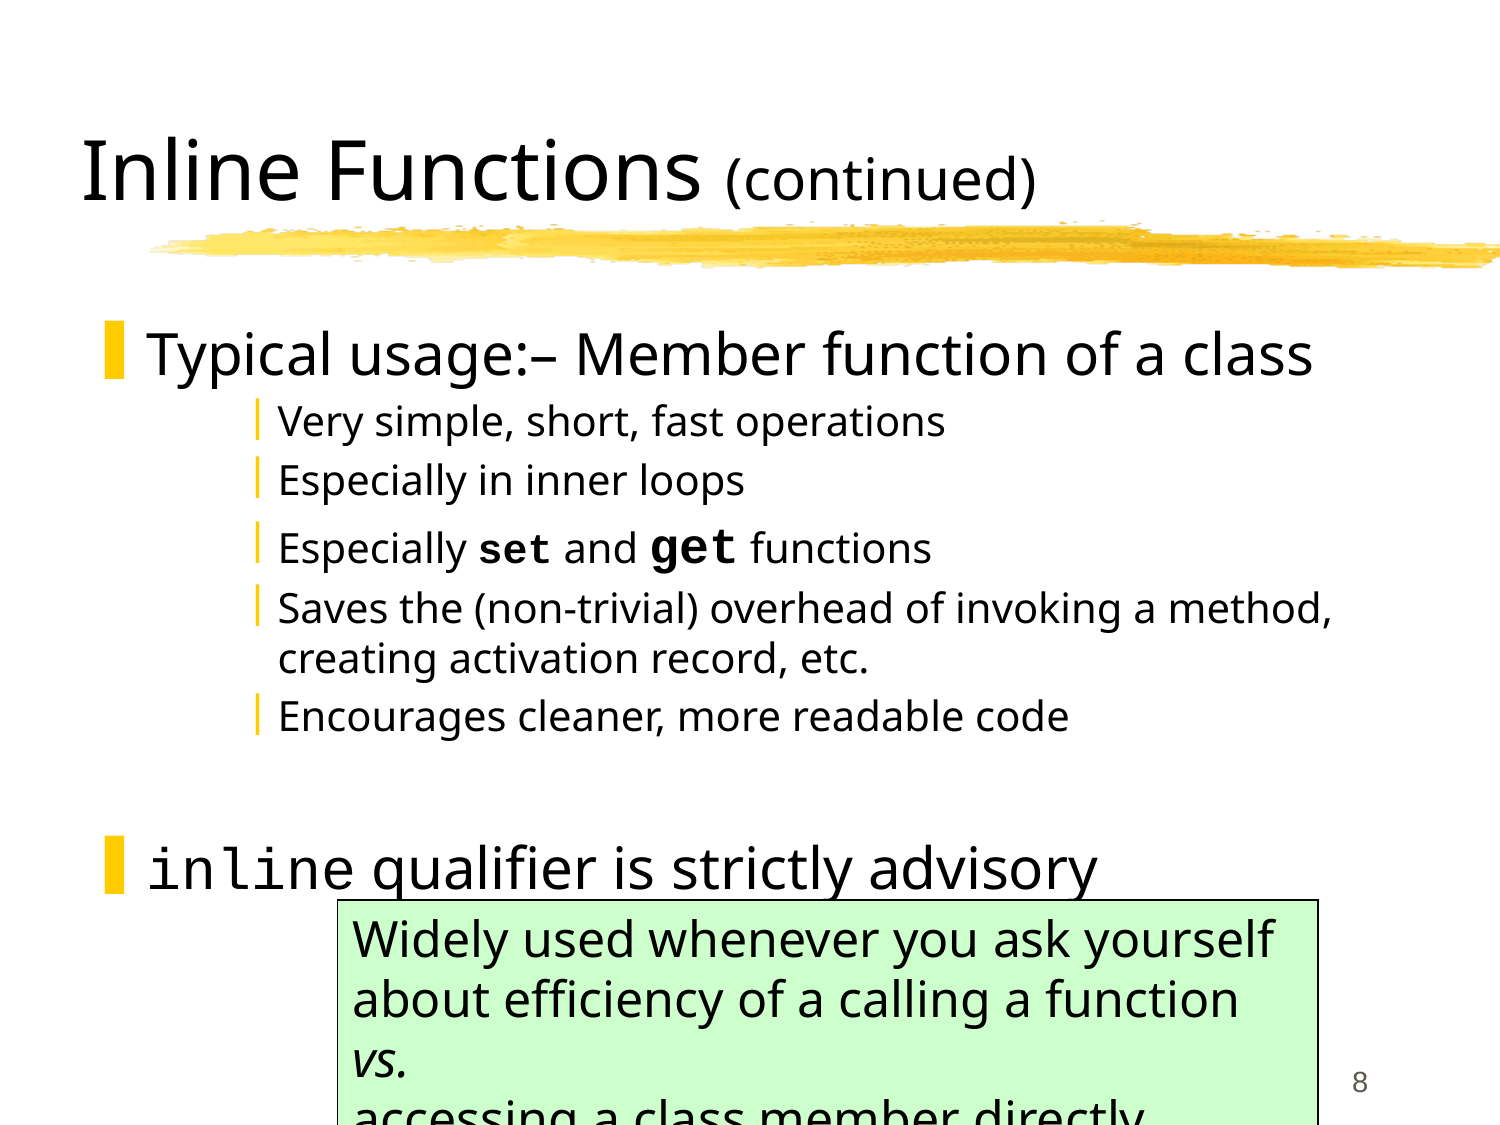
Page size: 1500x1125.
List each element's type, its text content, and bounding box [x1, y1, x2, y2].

picture [150, 215, 1500, 279]
slide_number 8 [1083, 1021, 1384, 1107]
list Typical usage:– Member function of a class Very simple, short, fast operations Especially in inner loops Especially set and get functions Saves the (non-trivial) overhead of invoking a method, creating activation record, etc. Encourages cleaner, more readable code inline qualifier is strictly advisory [75, 309, 1417, 994]
text_box Widely used whenever you ask yourself about efficiency of a calling a function vs. accessing a class member directly [337, 899, 1318, 1125]
title Inline Functions (continued) [66, 37, 1342, 225]
